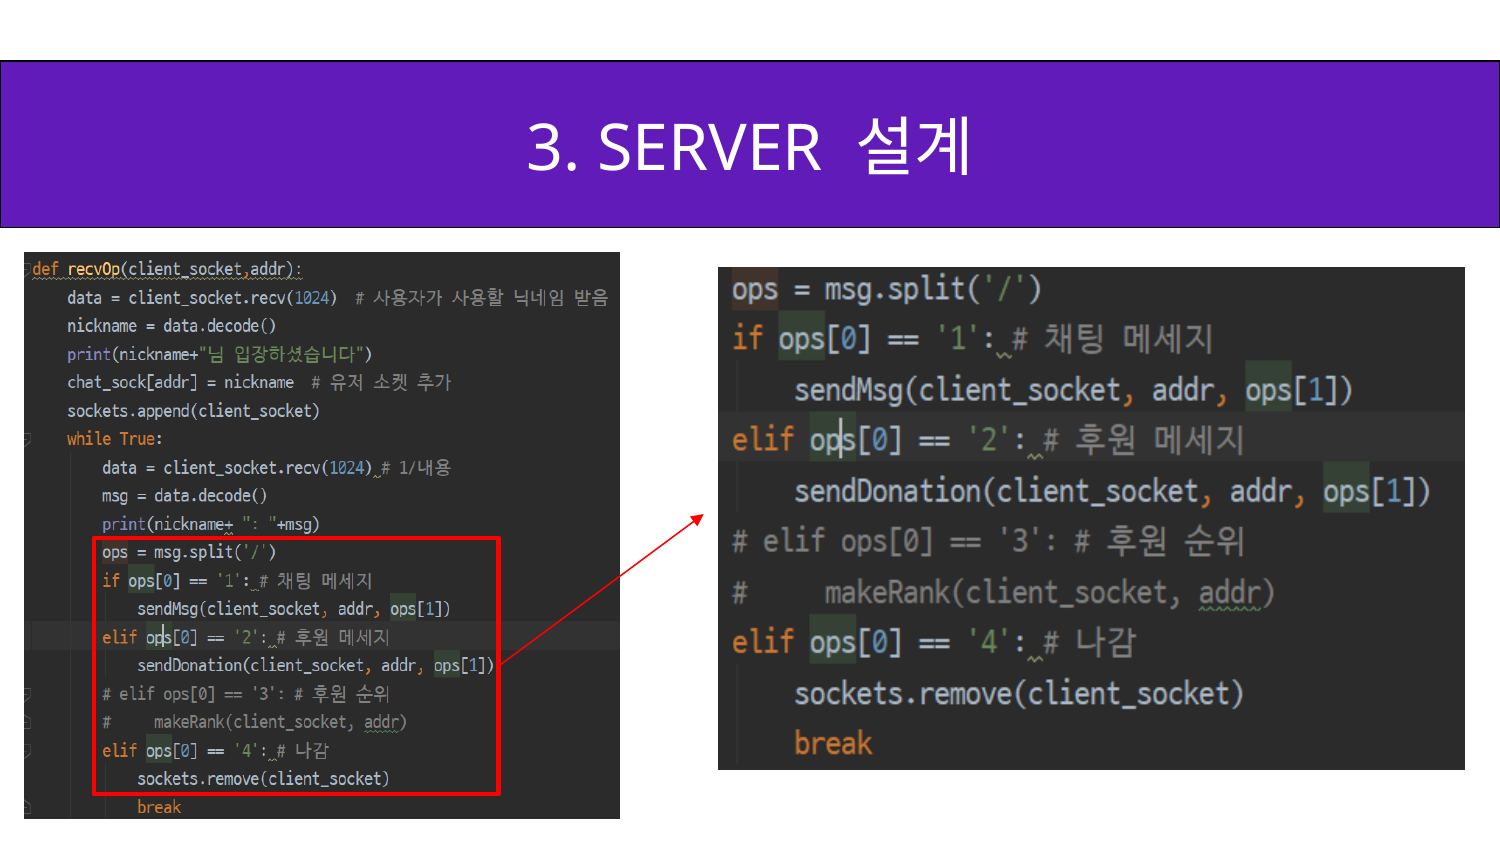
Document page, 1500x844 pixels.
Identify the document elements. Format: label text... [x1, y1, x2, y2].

picture [718, 267, 1465, 771]
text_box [498, 513, 704, 667]
picture [24, 252, 620, 819]
text_box 3. SERVER 설계 [0, 60, 1500, 228]
